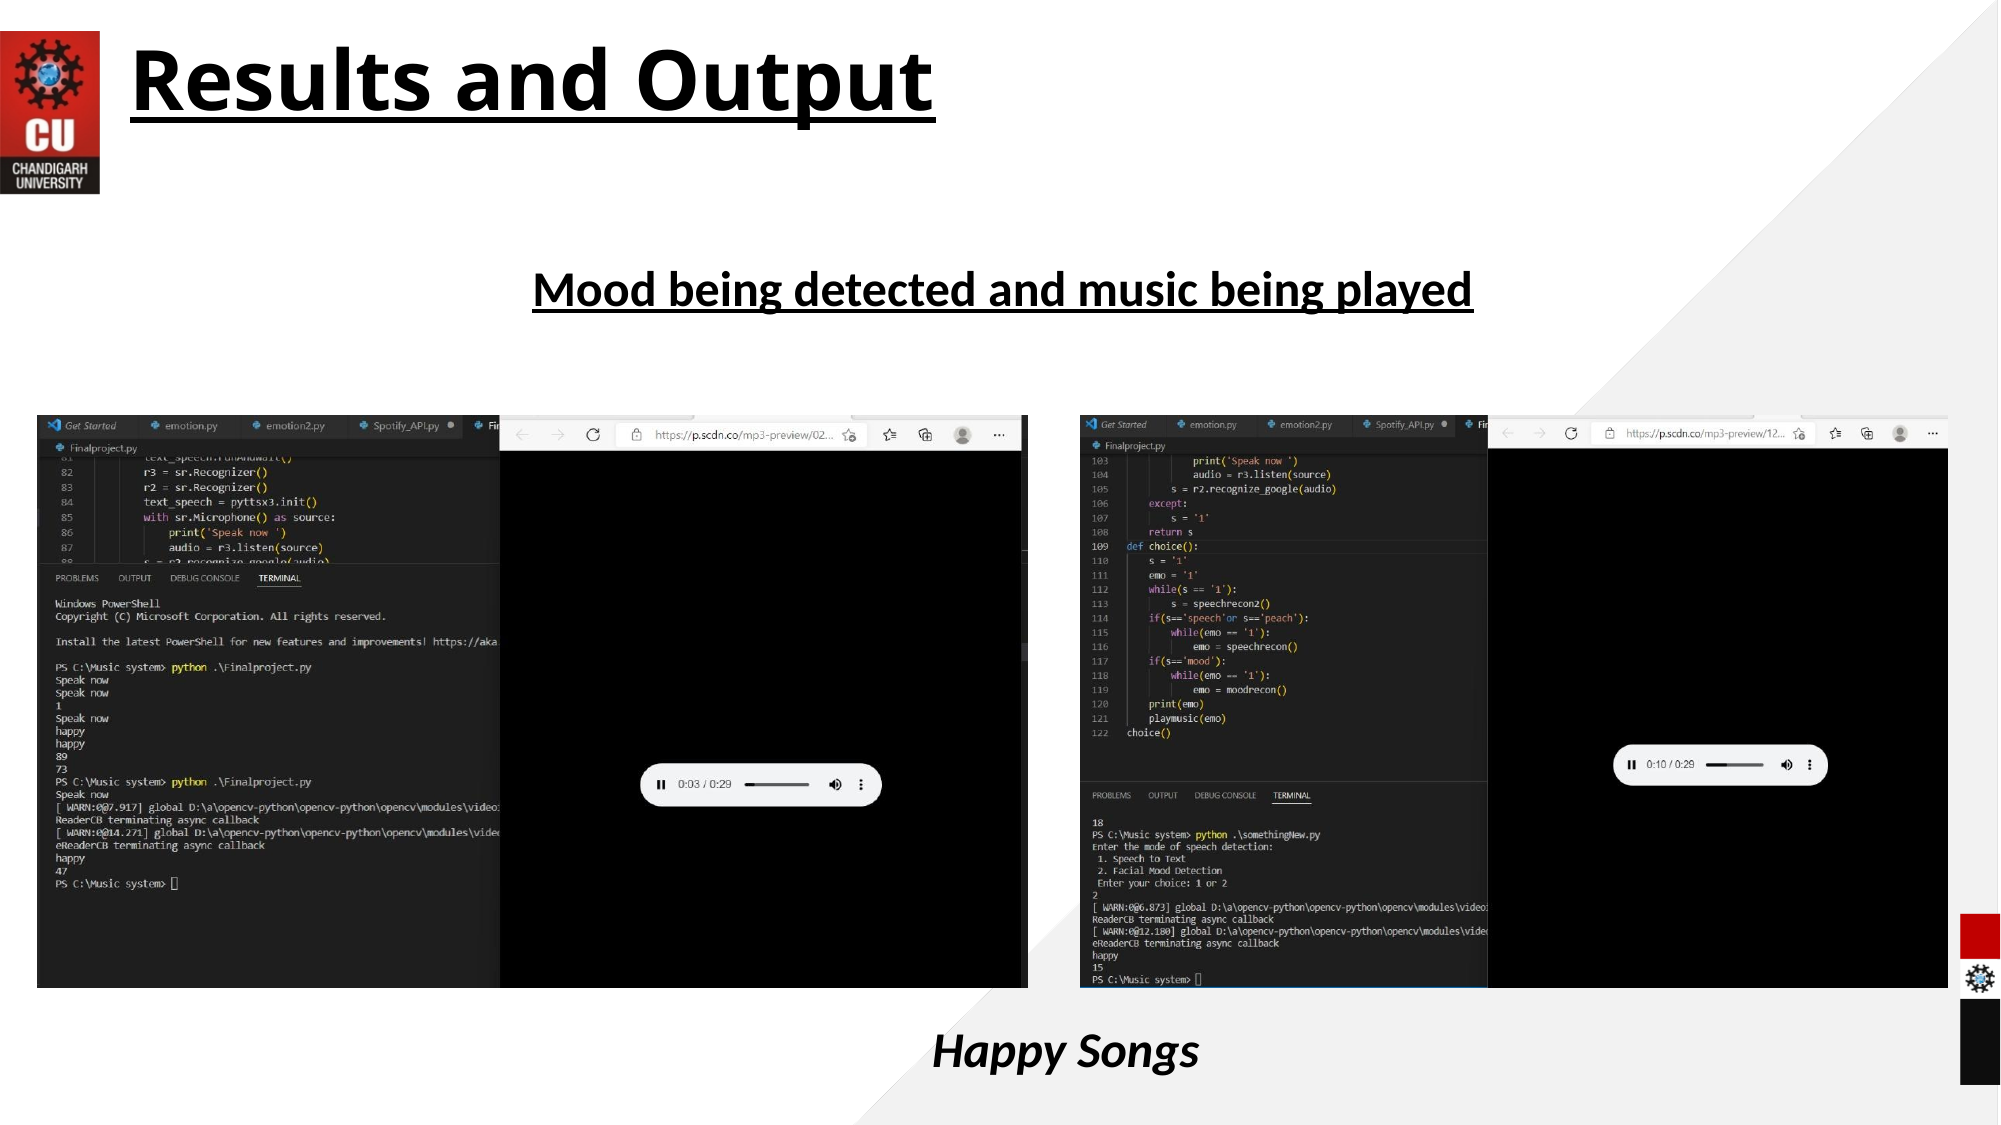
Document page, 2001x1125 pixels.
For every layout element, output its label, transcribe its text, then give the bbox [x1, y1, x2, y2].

picture [0, 0, 2001, 1125]
text_box Happy Songs [911, 1007, 1512, 1088]
text_box Results and Output [109, 17, 1152, 138]
text_box Mood being detected and music being played [437, 237, 1524, 327]
